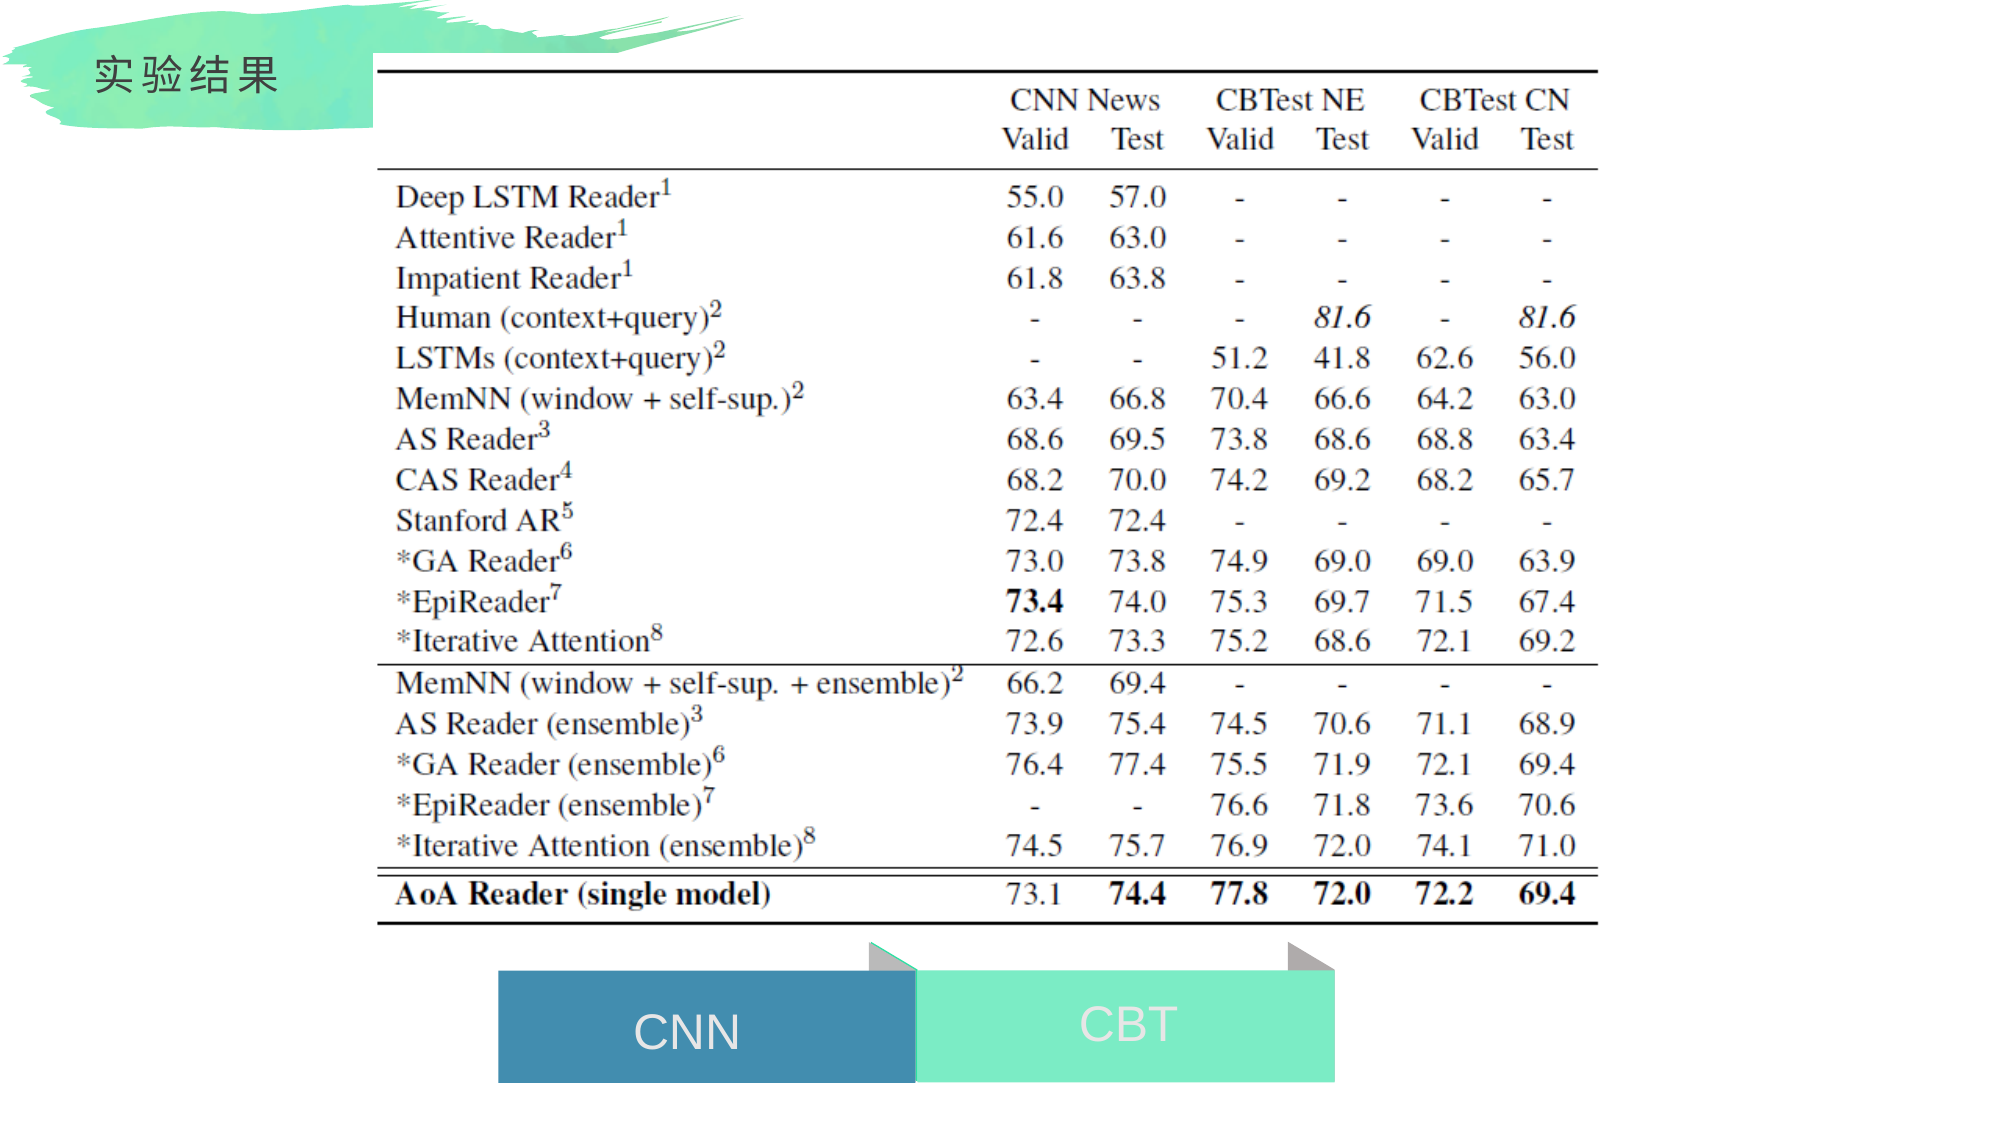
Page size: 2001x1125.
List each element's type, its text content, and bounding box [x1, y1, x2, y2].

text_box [498, 942, 916, 1083]
picture [37, 0, 1617, 933]
text_box 实验结果 [0, 41, 150, 107]
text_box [870, 941, 1335, 1083]
